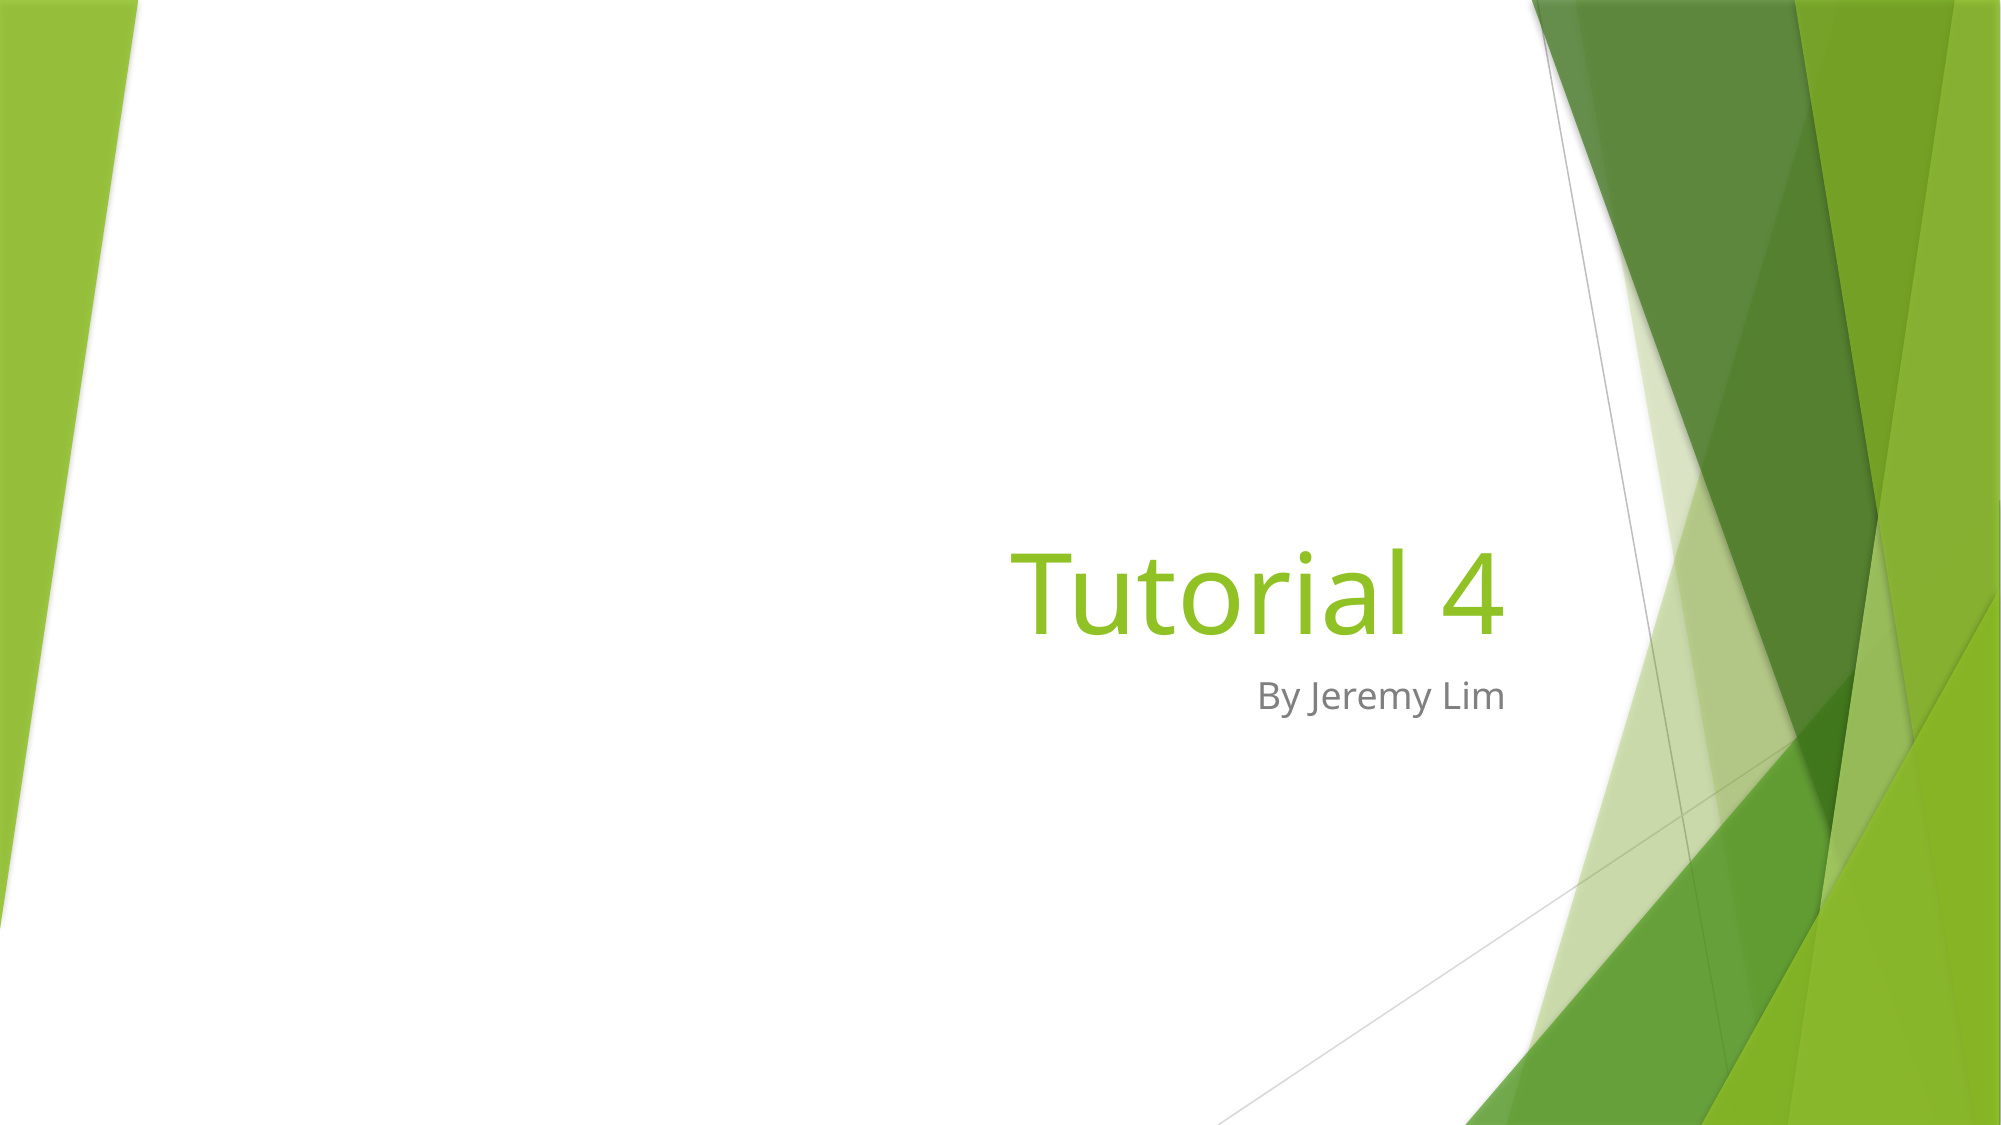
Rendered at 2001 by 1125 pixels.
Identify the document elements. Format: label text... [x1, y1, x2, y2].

subtitle By Jeremy Lim [247, 664, 1522, 845]
title Tutorial 4 [247, 394, 1522, 664]
